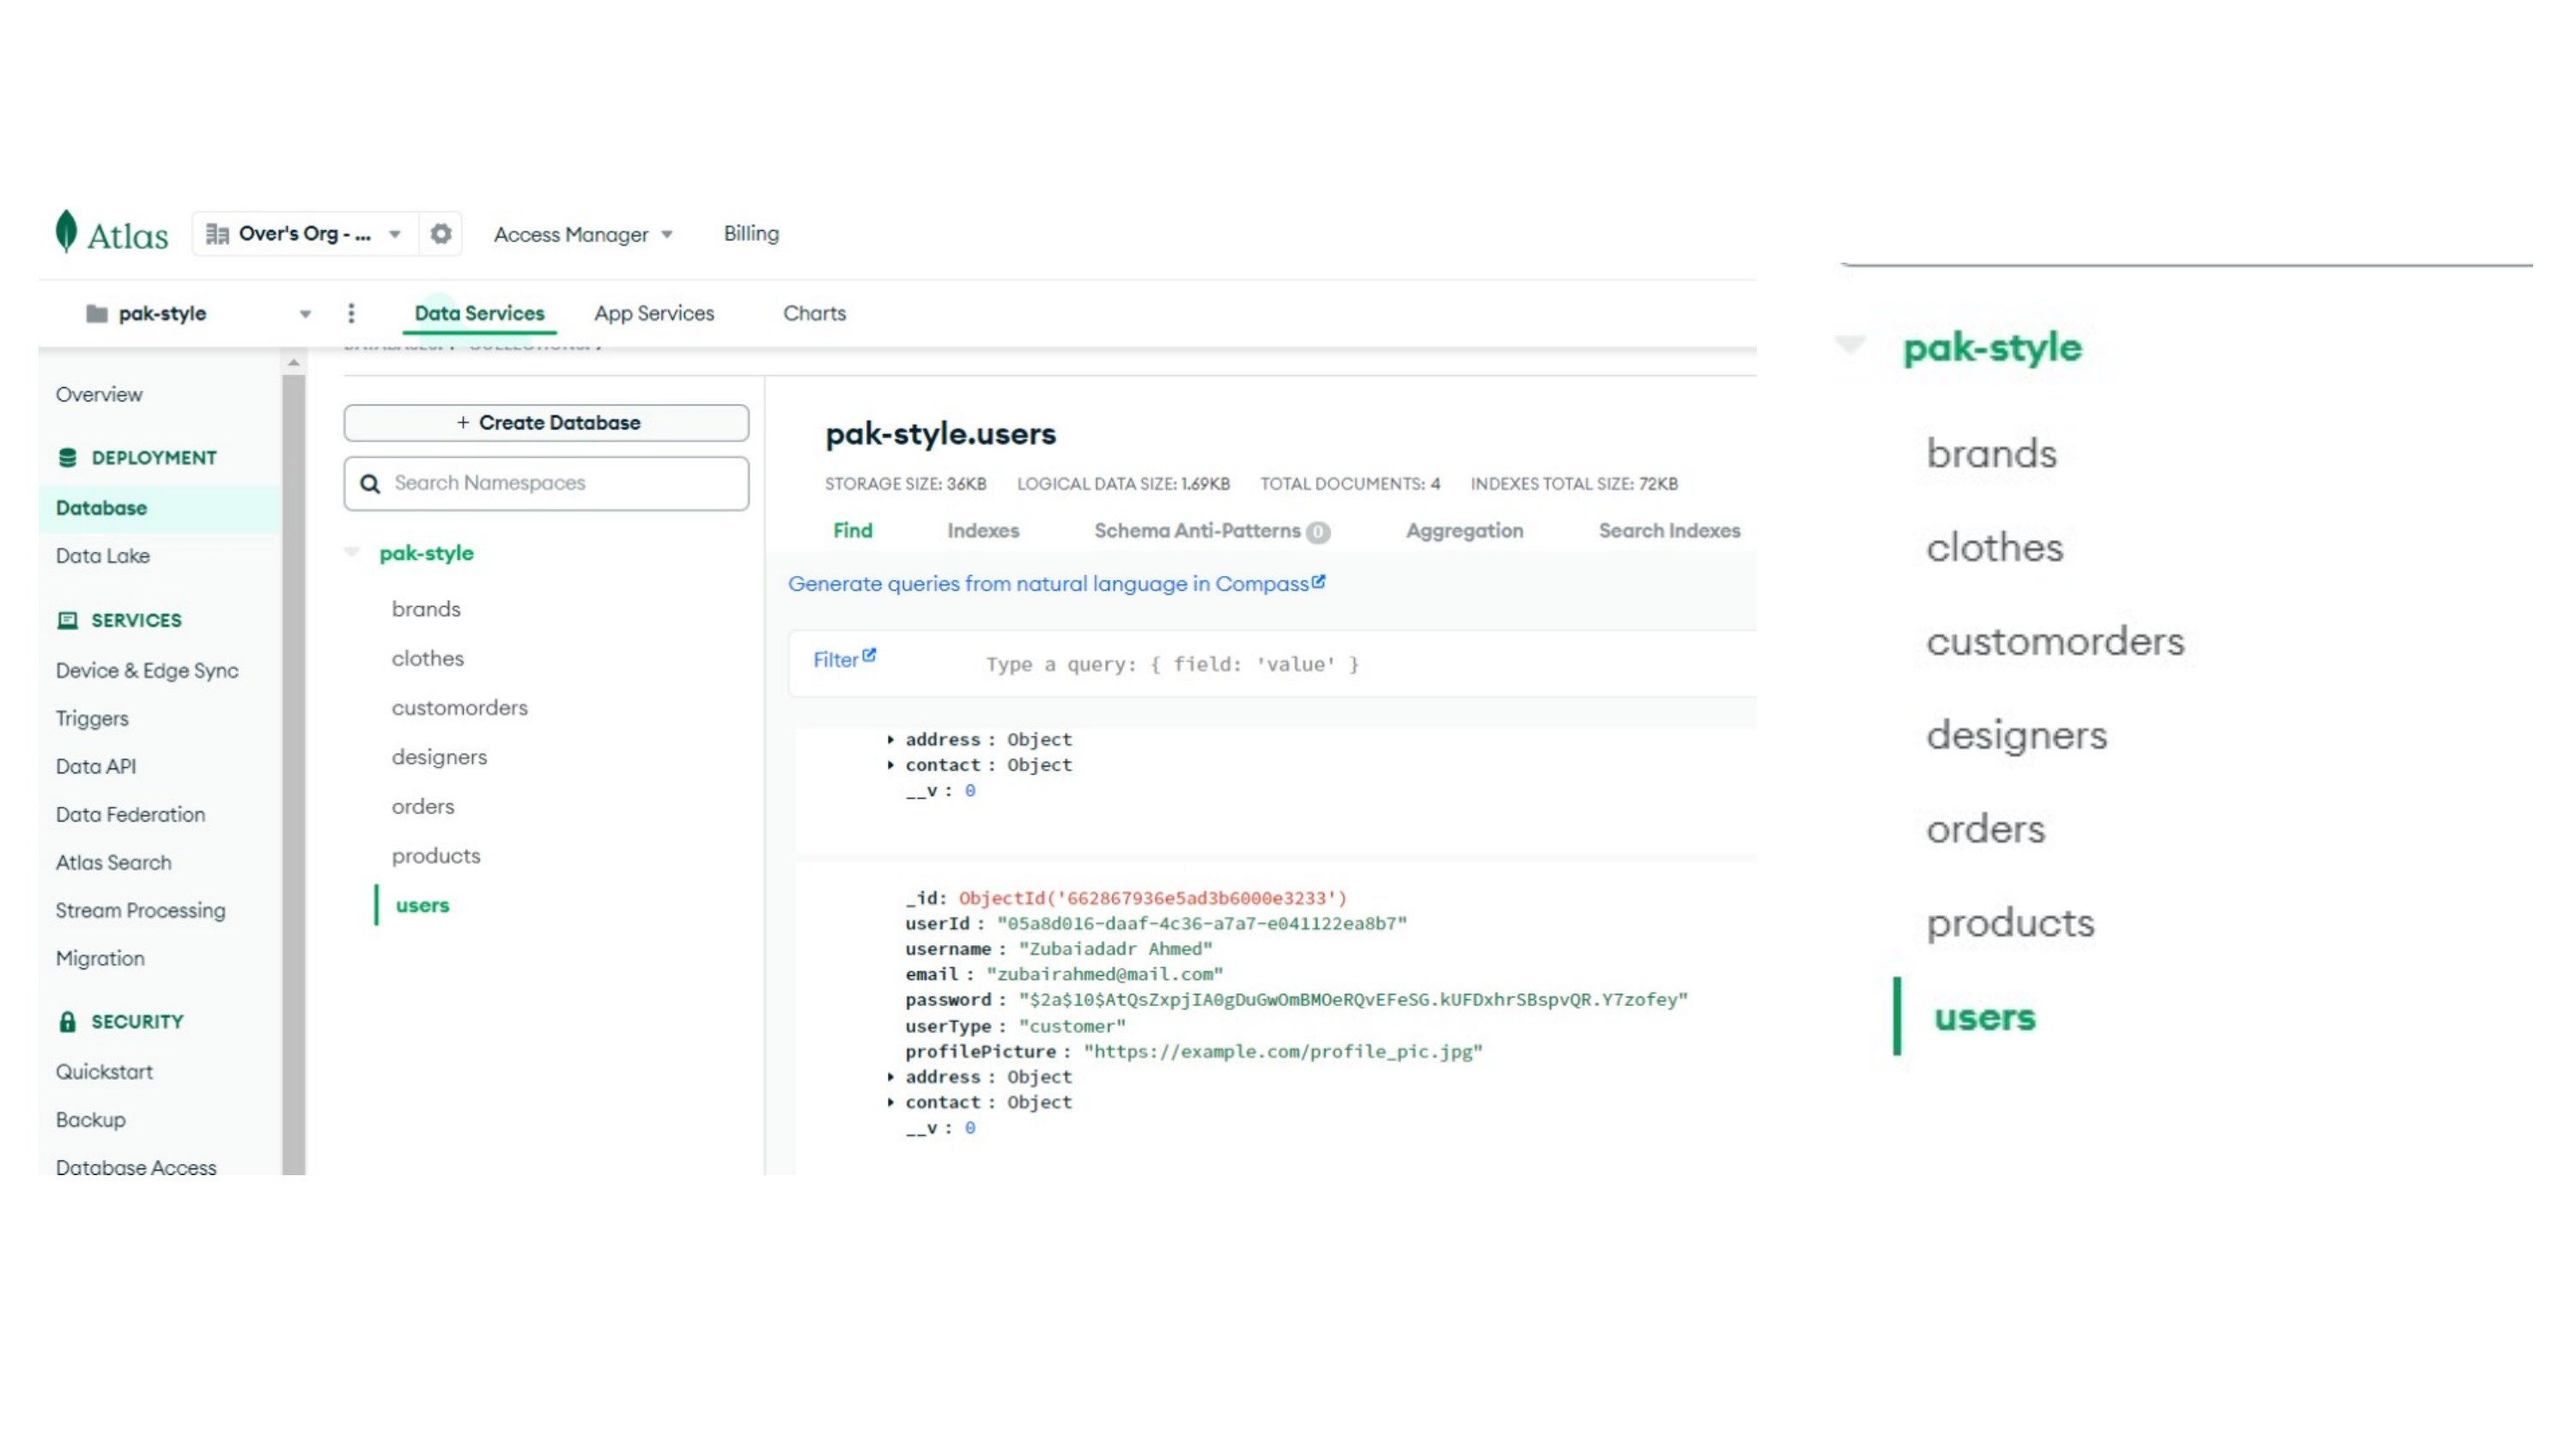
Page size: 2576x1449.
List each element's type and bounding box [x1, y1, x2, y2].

picture [38, 209, 1757, 1175]
picture [1792, 262, 2534, 1307]
